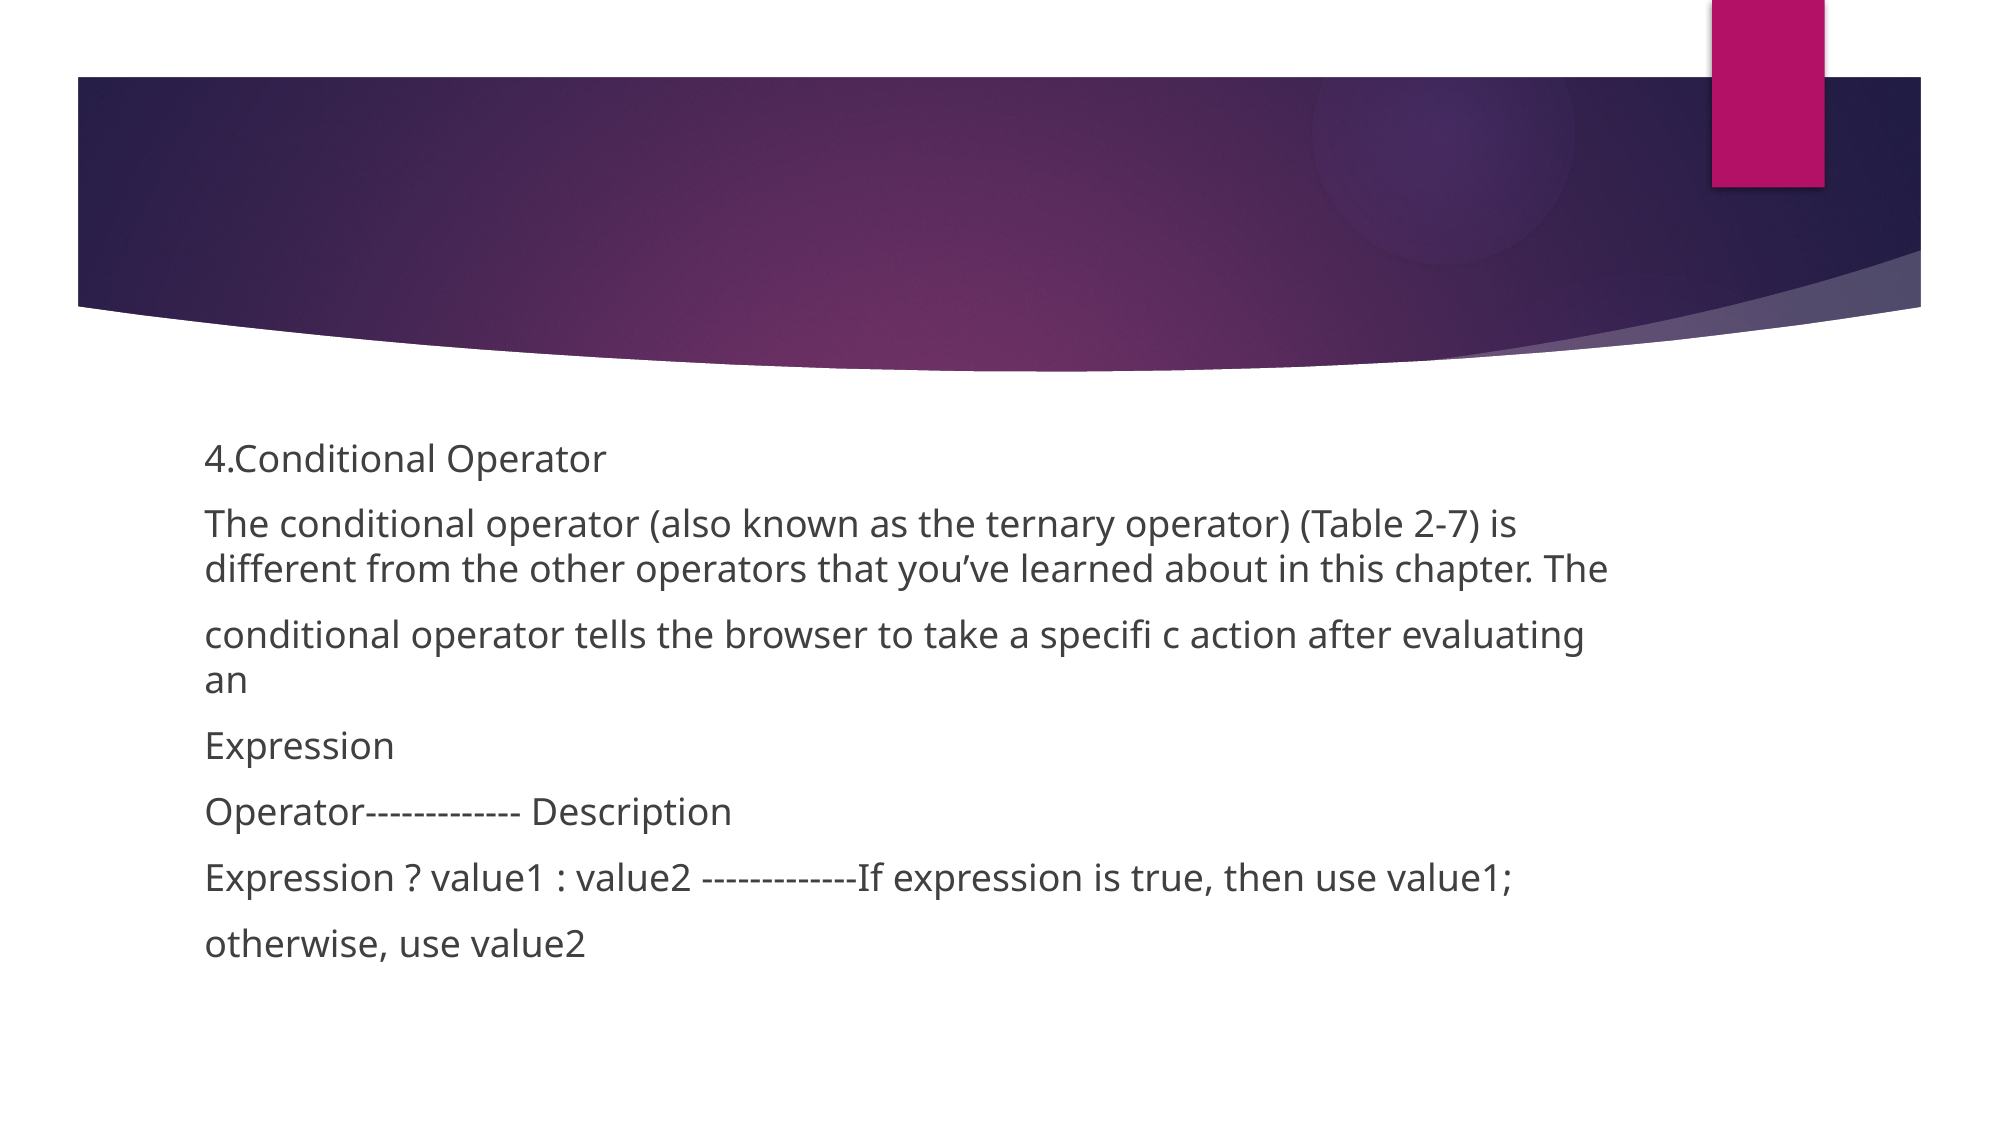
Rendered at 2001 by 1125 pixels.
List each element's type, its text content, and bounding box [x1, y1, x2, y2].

list 4.Conditional Operator The conditional operator (also known as the ternary operator) (Table 2-7) is different from the other operators that you’ve learned about in this chapter. The conditional operator tells the browser to take a specifi c action after evaluating an Expression Operator------------- Description Expression ? value1 : value2 -------------If expression is true, then use value1; otherwise, use value2 [189, 427, 1638, 988]
